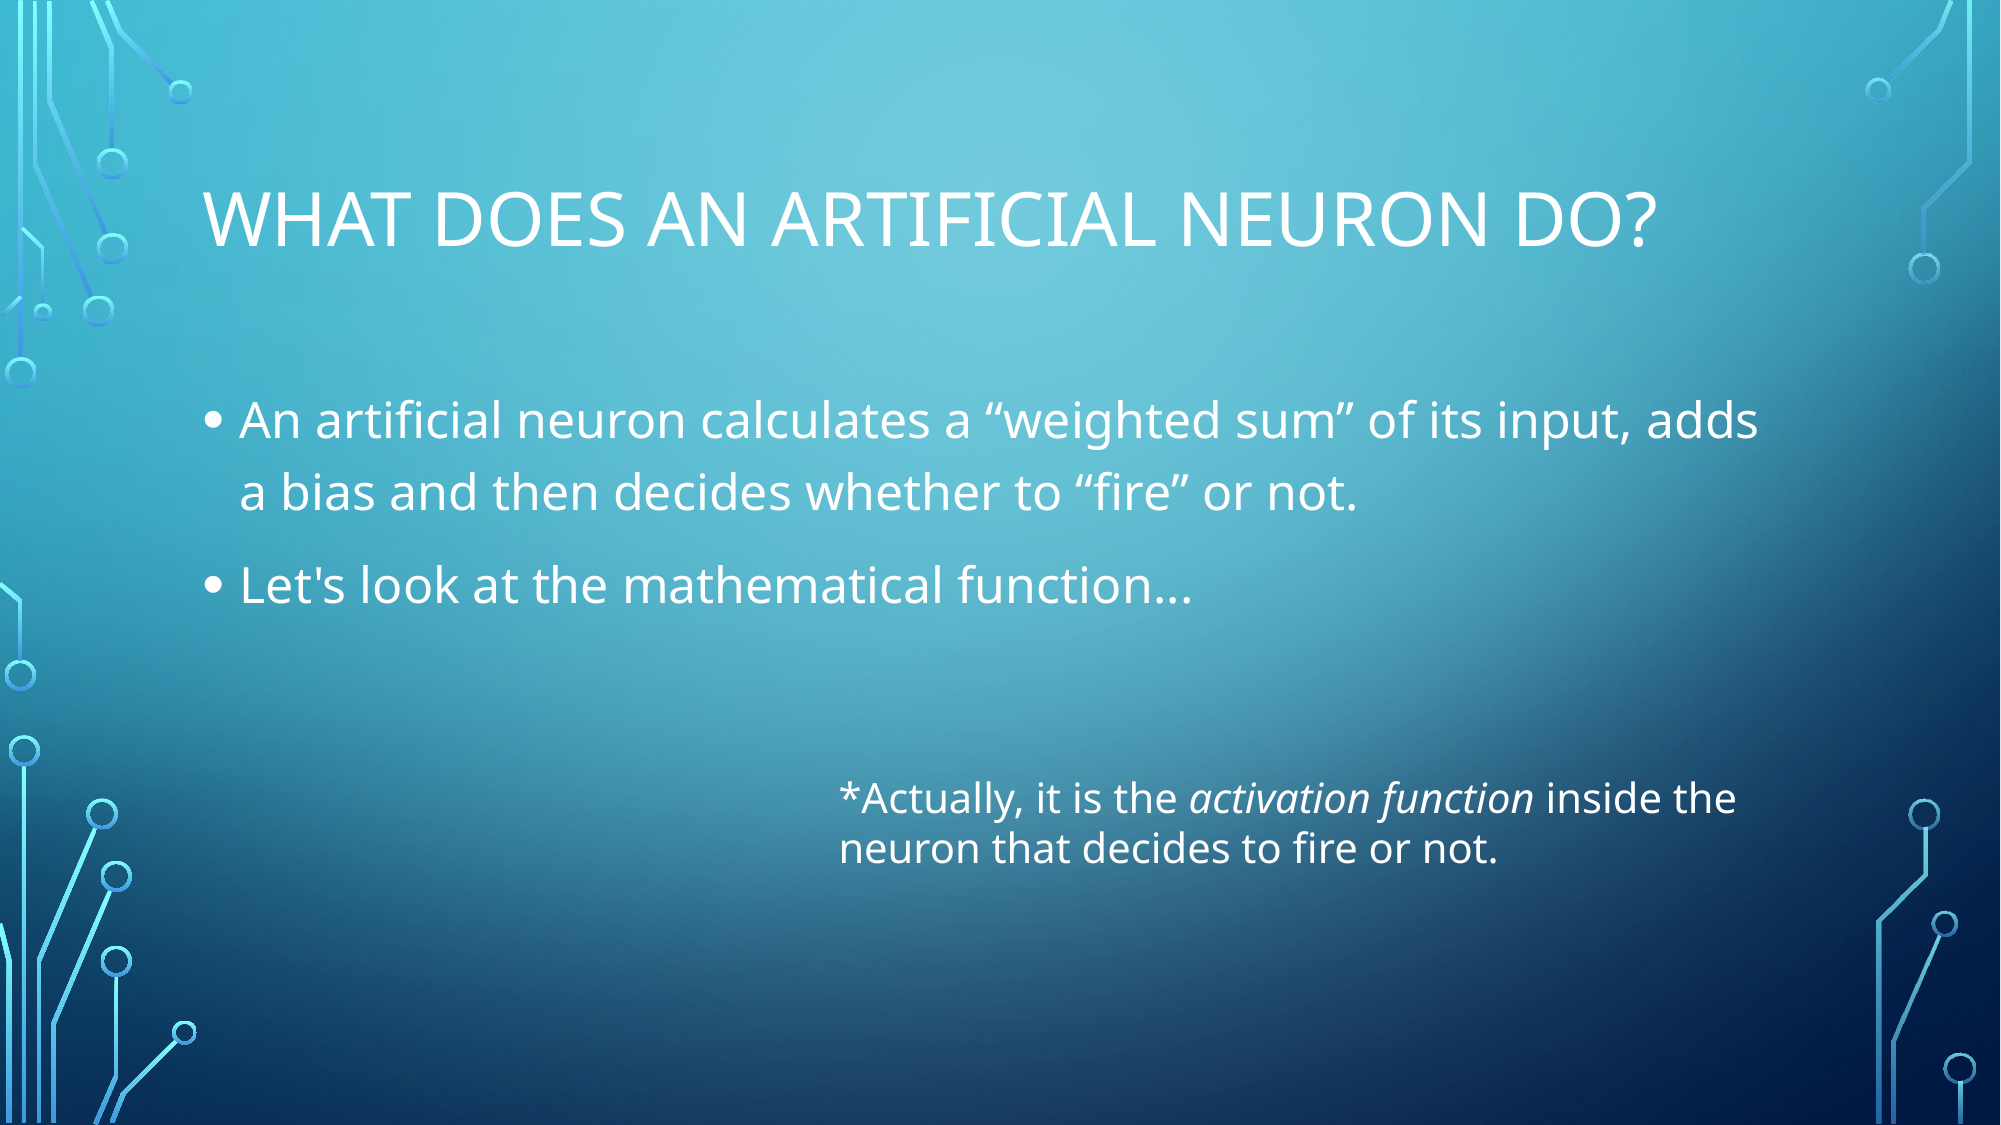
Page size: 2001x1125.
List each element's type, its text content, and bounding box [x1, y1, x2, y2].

text_box *Actually, it is the activation function inside the neuron that decides to fire or not. [823, 763, 1824, 879]
list An artificial neuron calculates a “weighted sum” of its input, adds a bias and then decides whether to “fire” or not. Let's look at the mathematical function... [187, 369, 1813, 950]
title What does an artificial neuron do? [187, 101, 1813, 344]
